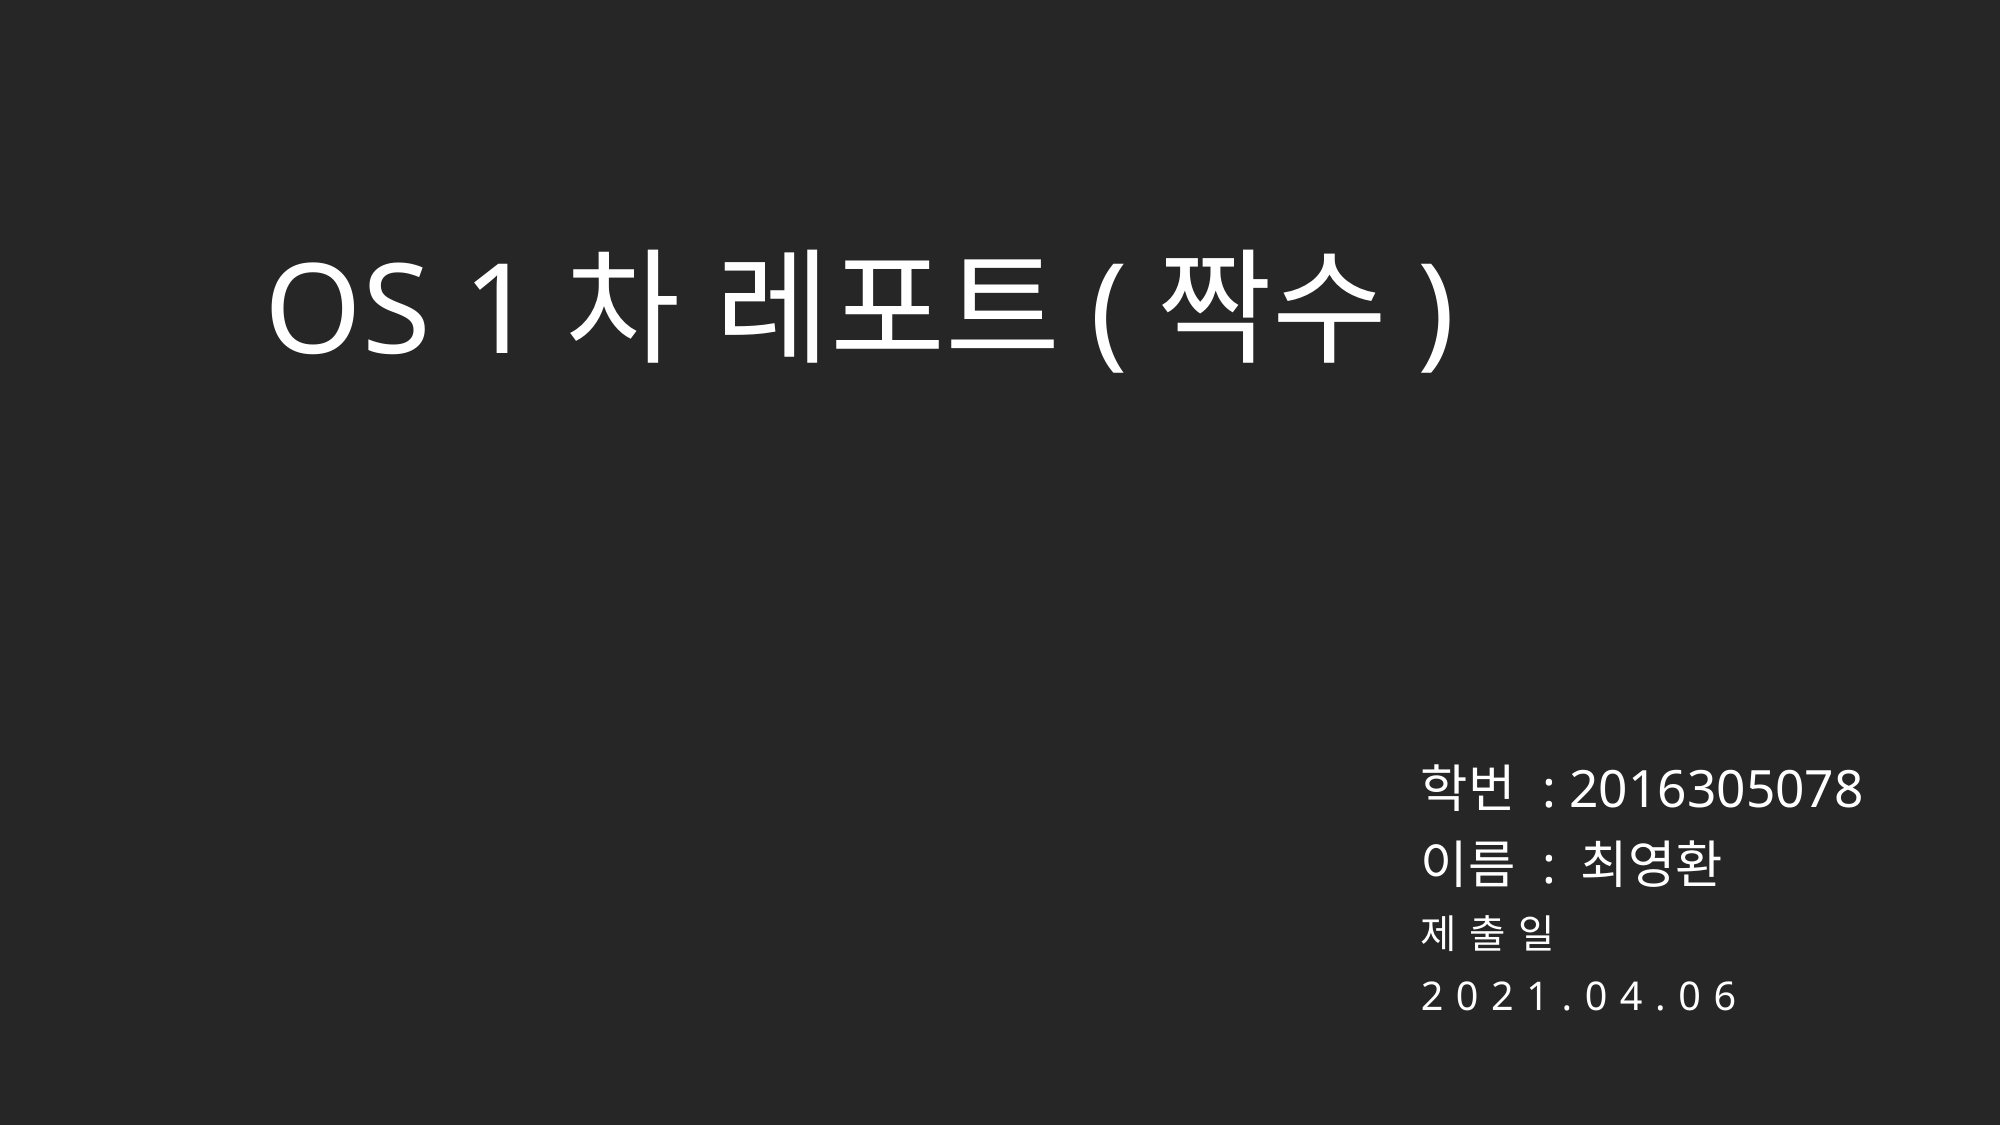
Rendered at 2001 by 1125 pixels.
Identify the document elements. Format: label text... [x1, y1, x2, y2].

title OS 1차 레포트(짝수) [249, 203, 1750, 424]
subtitle 학번 : 2016305078 이름 : 최영환 제출일 2021.04.06 [1405, 755, 1920, 1028]
